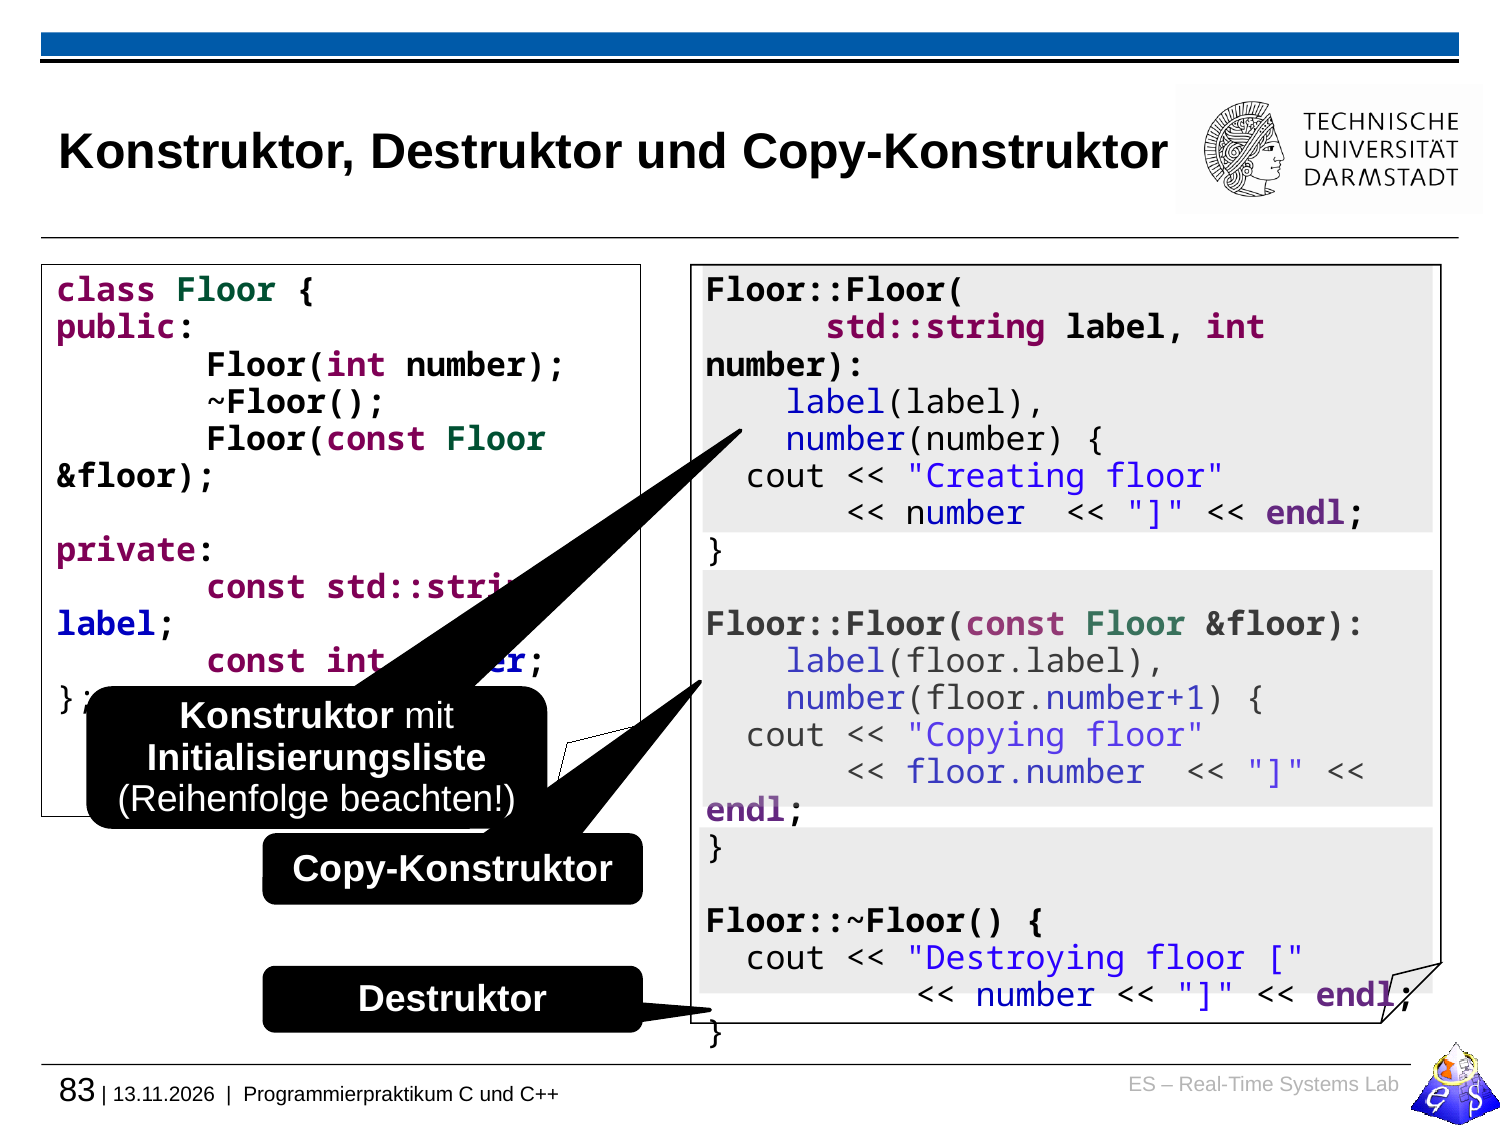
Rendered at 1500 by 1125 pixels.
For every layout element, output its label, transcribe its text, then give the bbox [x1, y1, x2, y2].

text_box Copy-Konstruktor [262, 679, 702, 905]
text_box class Floor { public: Floor(int number); ~Floor(); Floor(const Floor &floor); private: const std::string label; const int number; }; [41, 264, 641, 817]
text_box Destruktor [262, 965, 713, 1033]
text_box [702, 570, 1433, 807]
text_box Floor::Floor( std::string label, int number): label(label), number(number) { cout << "Creating floor" << number << "]" << endl; } Floor::Floor(const Floor &floor): label(floor.label), number(floor.number+1) { cout << "Copying floor" << floor.number << "]" << endl; } Floor::~Floor() { cout << "Destroying floor [" << number << "]" << endl; } [690, 264, 1441, 1024]
text_box Konstruktor mit Initialisierungsliste (Reihenfolge beachten!) [86, 428, 743, 829]
title Konstruktor, Destruktor und Copy-Konstruktor [58, 80, 1187, 218]
picture [1187, 84, 1483, 214]
text_box [1412, 973, 1433, 994]
picture [1411, 1041, 1500, 1125]
